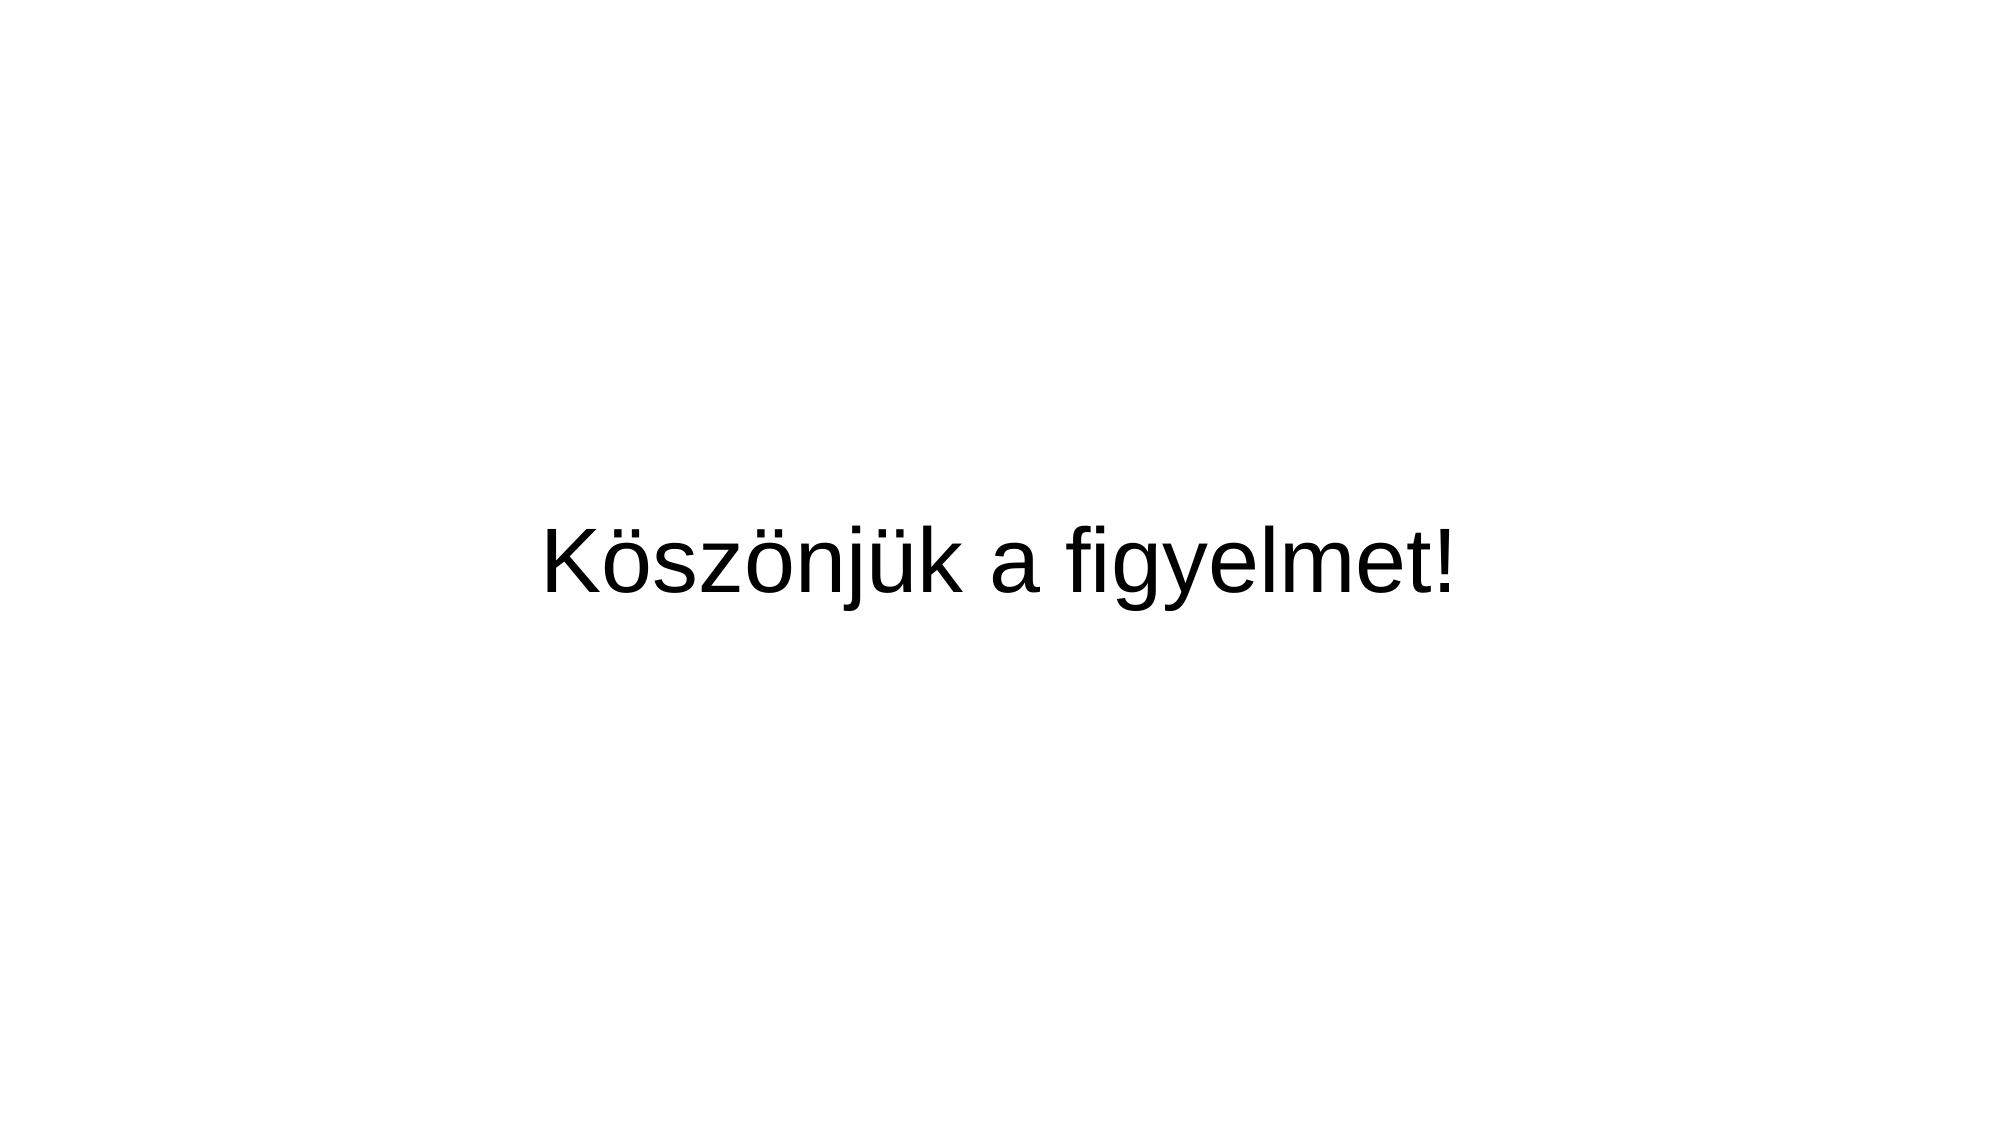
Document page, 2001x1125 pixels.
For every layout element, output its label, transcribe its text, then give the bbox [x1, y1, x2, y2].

title Köszönjük a figyelmet! [137, 453, 1863, 672]
